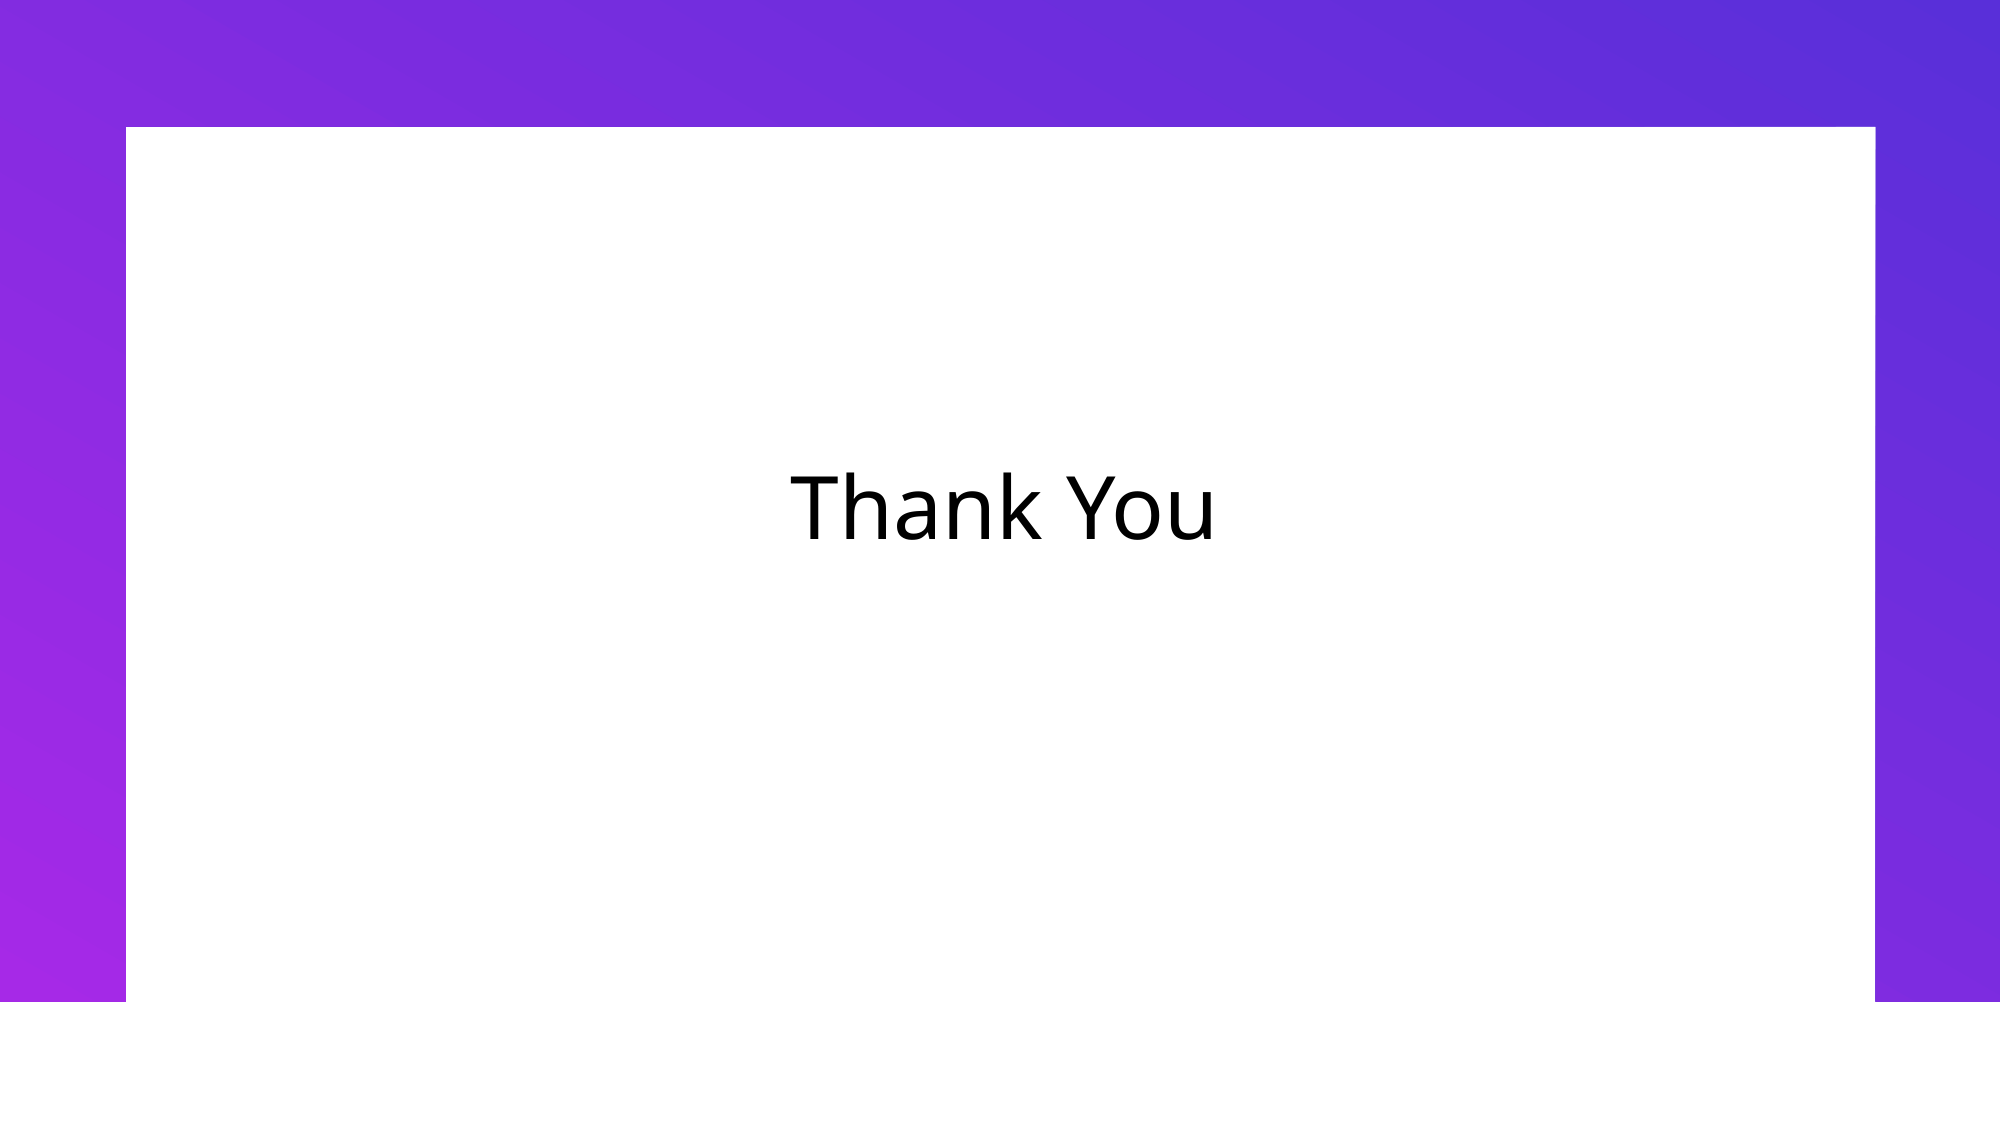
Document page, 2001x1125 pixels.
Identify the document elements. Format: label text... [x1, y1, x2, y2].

title Thank You [140, 452, 1869, 673]
